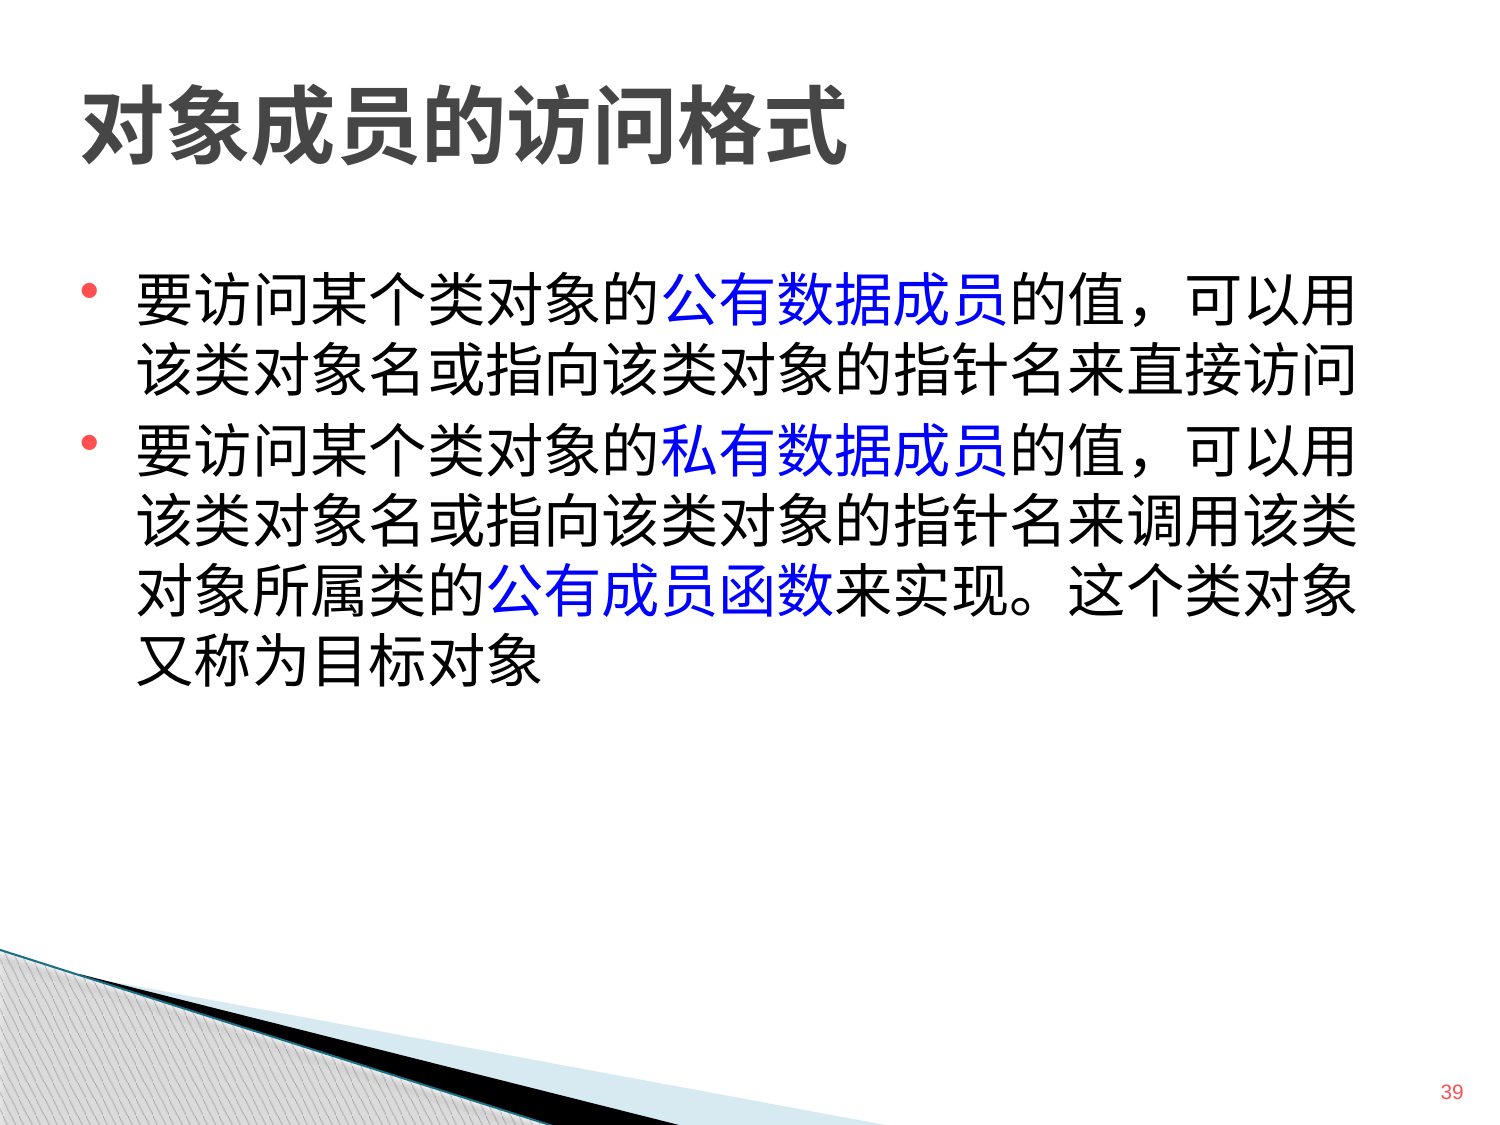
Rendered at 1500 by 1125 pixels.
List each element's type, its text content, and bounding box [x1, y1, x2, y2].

title 对象成员的访问格式 [64, 54, 1081, 192]
slide_number 39 [1418, 1051, 1479, 1112]
text_box 要访问某个类对象的公有数据成员的值，可以用该类对象名或指向该类对象的指针名来直接访问 要访问某个类对象的私有数据成员的值，可以用该类对象名或指向该类对象的指针名来调用该类对象所属类的公有成员函数来实现。这个类对象又称为目标对象 [64, 255, 1418, 1024]
